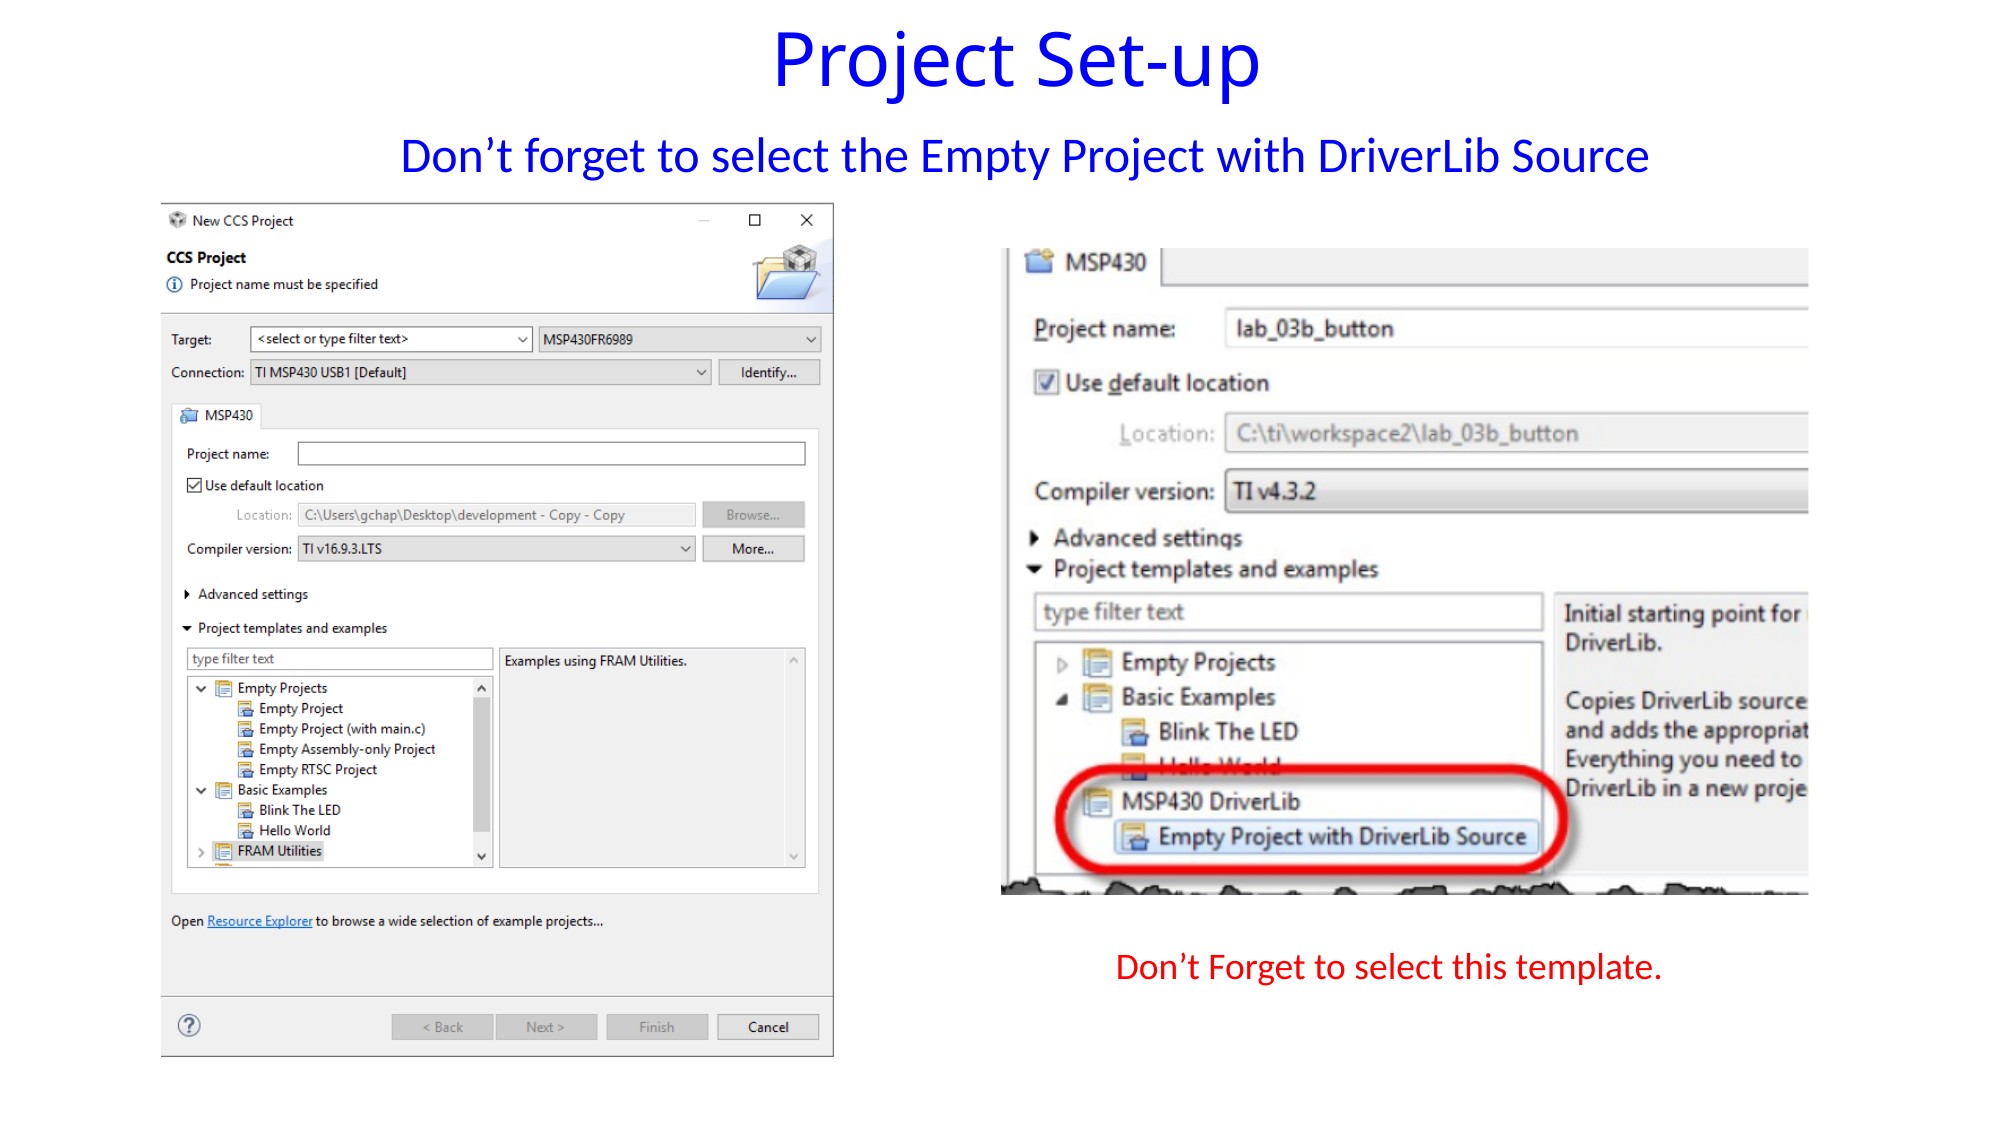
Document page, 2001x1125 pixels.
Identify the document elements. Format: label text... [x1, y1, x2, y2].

title Project Set-up [267, 23, 1767, 111]
text_box Don’t forget to select the Empty Project with DriverLib Source [374, 114, 1666, 190]
picture [161, 202, 834, 1057]
text_box Don’t Forget to select this template. [1101, 934, 1870, 995]
picture [1001, 248, 1818, 895]
